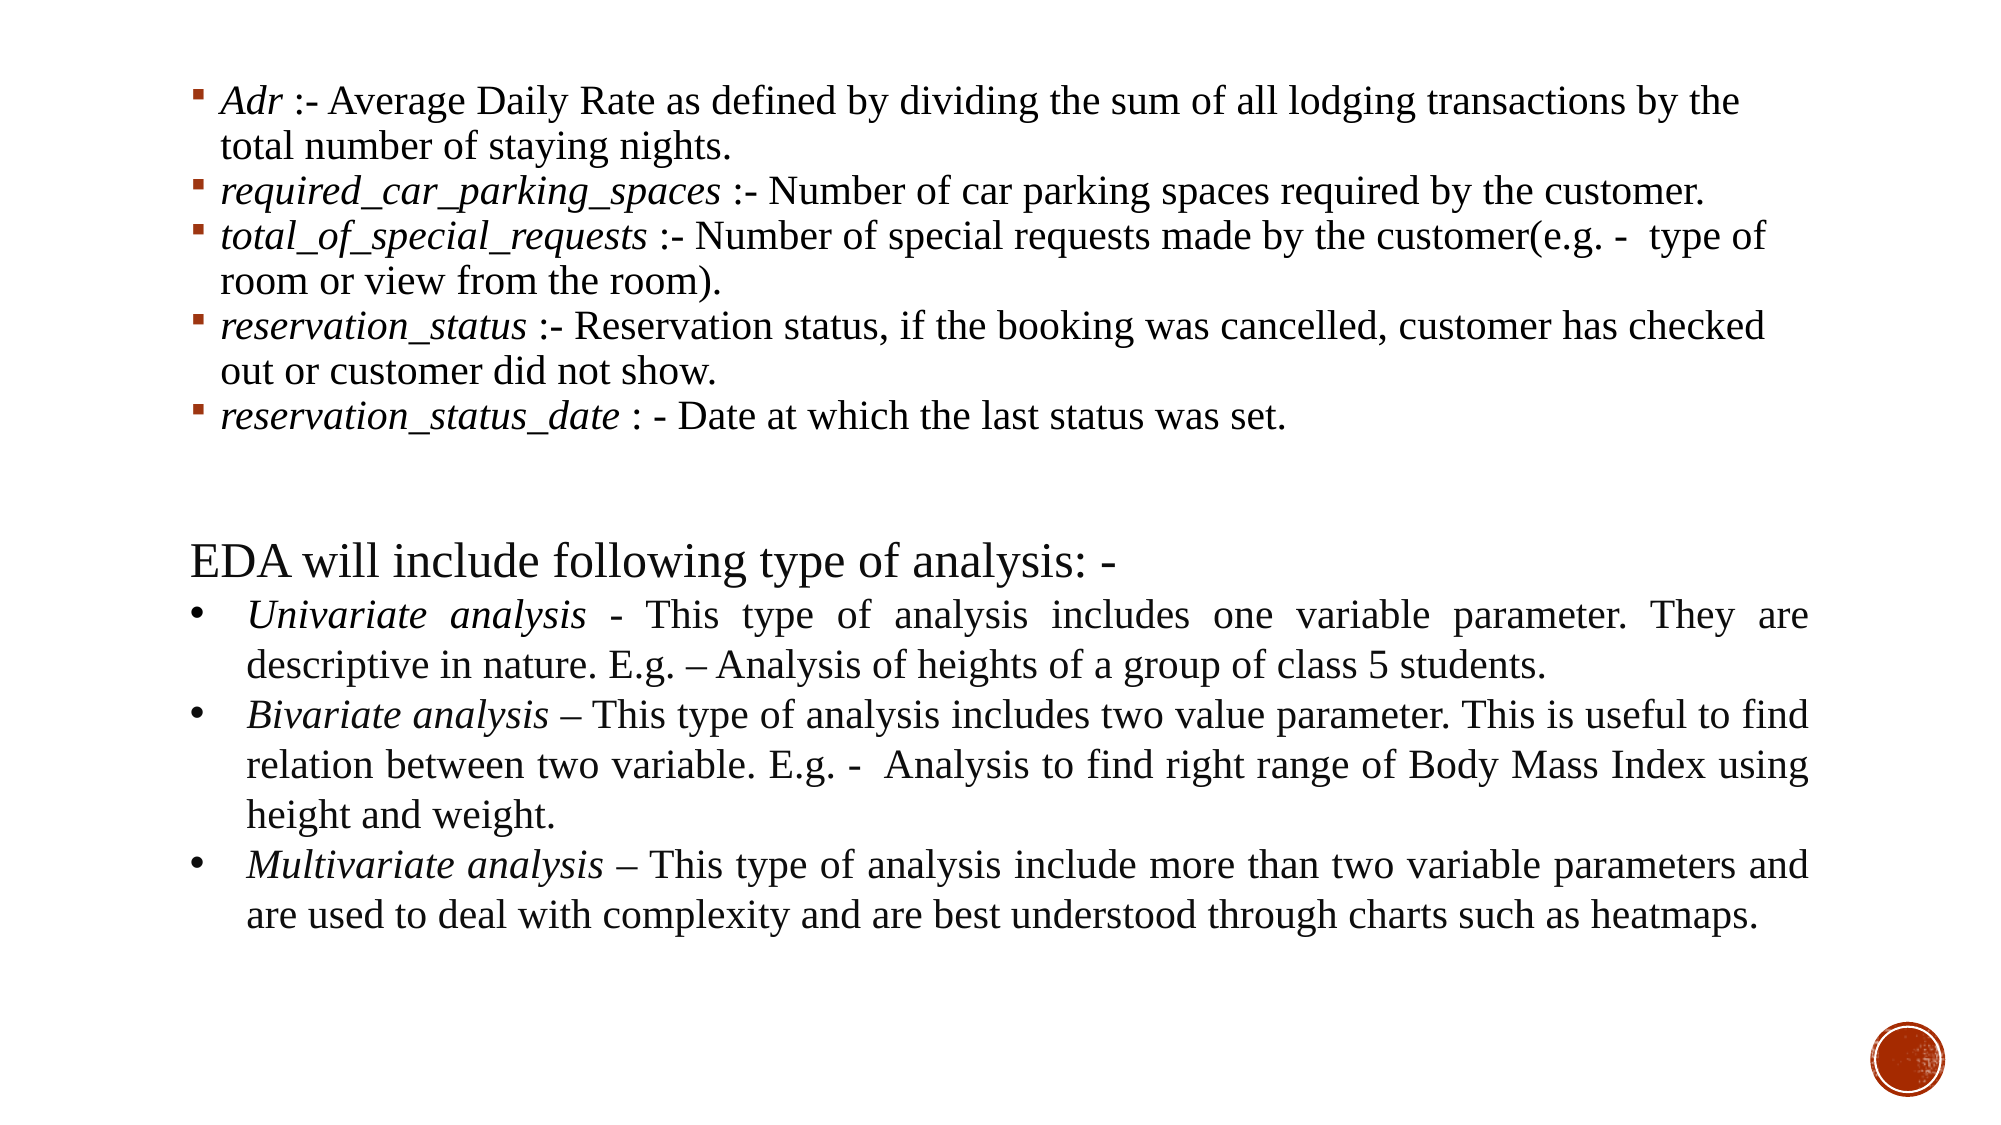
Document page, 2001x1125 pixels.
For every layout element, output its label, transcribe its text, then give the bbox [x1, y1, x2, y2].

list Adr :- Average Daily Rate as defined by dividing the sum of all lodging transactions by the total number of staying nights. required_car_parking_spaces :- Number of car parking spaces required by the customer. total_of_special_requests :- Number of special requests made by the customer(e.g. - type of room or view from the room). reservation_status :- Reservation status, if the booking was cancelled, customer has checked out or customer did not show. reservation_status_date : - Date at which the last status was set. [175, 71, 1826, 477]
text_box EDA will include following type of analysis: - Univariate analysis - This type of analysis includes one variable parameter. They are descriptive in nature. E.g. – Analysis of heights of a group of class 5 students. Bivariate analysis – This type of analysis includes two value parameter. This is useful to find relation between two variable. E.g. - Analysis to find right range of Body Mass Index using height and weight. Multivariate analysis – This type of analysis include more than two variable parameters and are used to deal with complexity and are best understood through charts such as heatmaps. [175, 519, 1826, 945]
